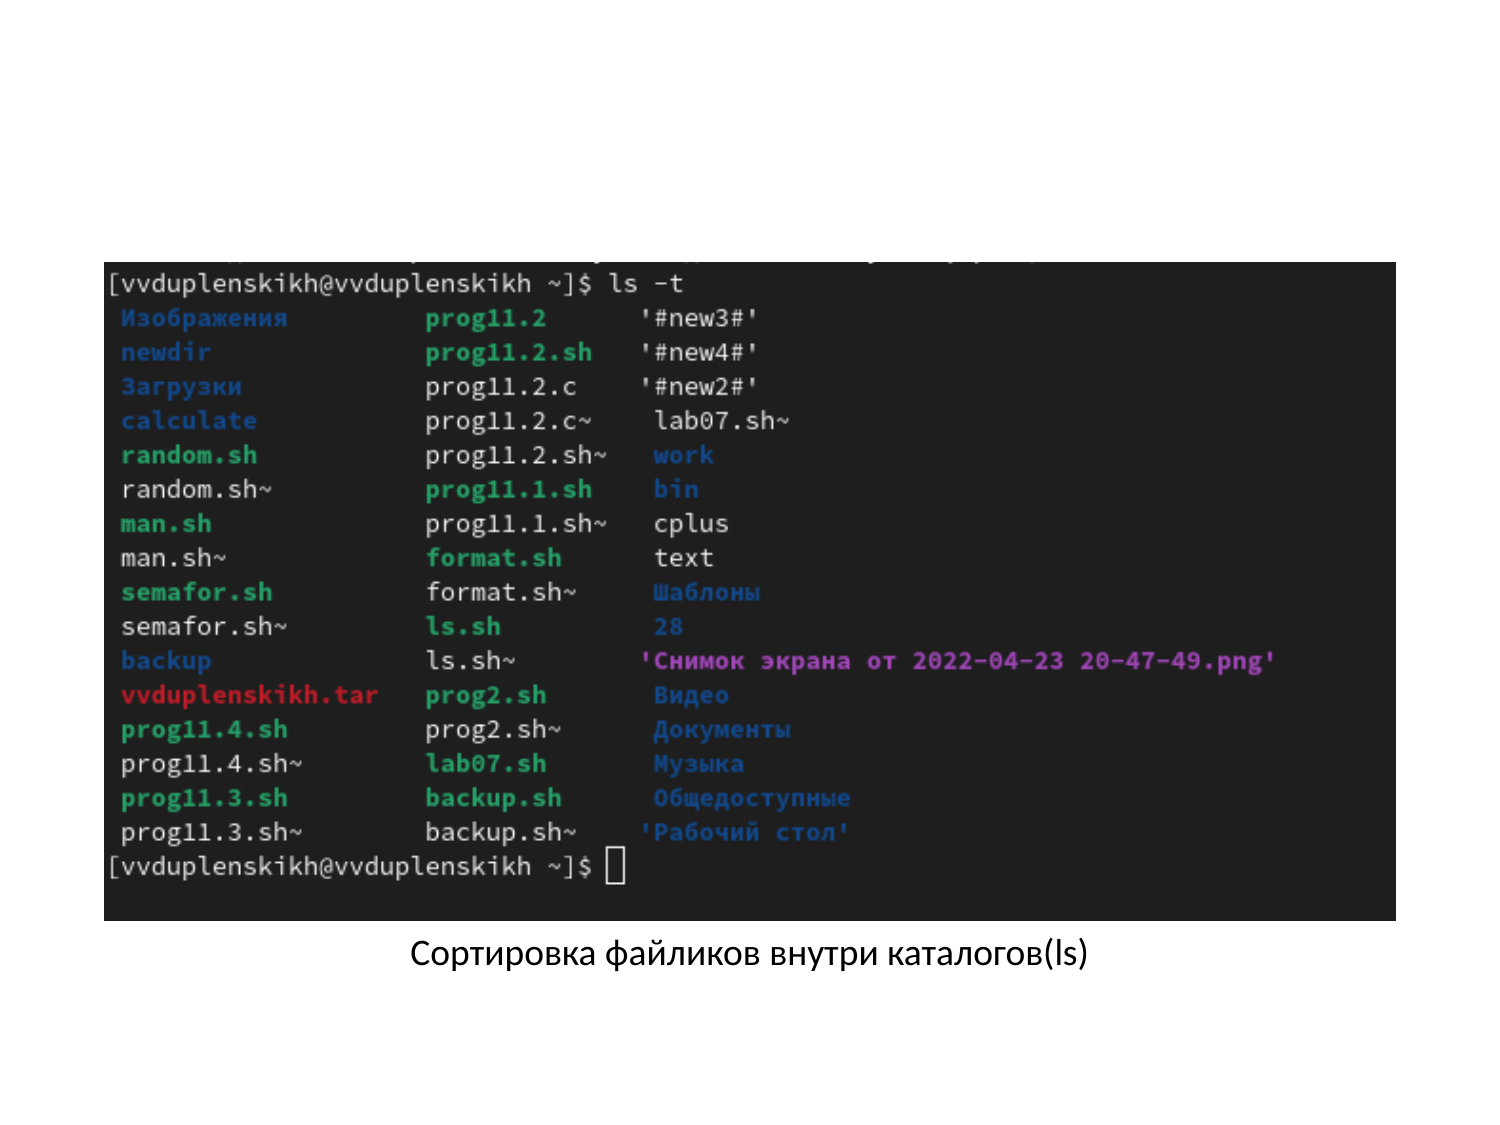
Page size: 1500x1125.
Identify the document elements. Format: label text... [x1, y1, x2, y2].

picture [103, 262, 1396, 921]
text_box Сортировка файликов внутри каталогов(ls) [74, 920, 1425, 1005]
